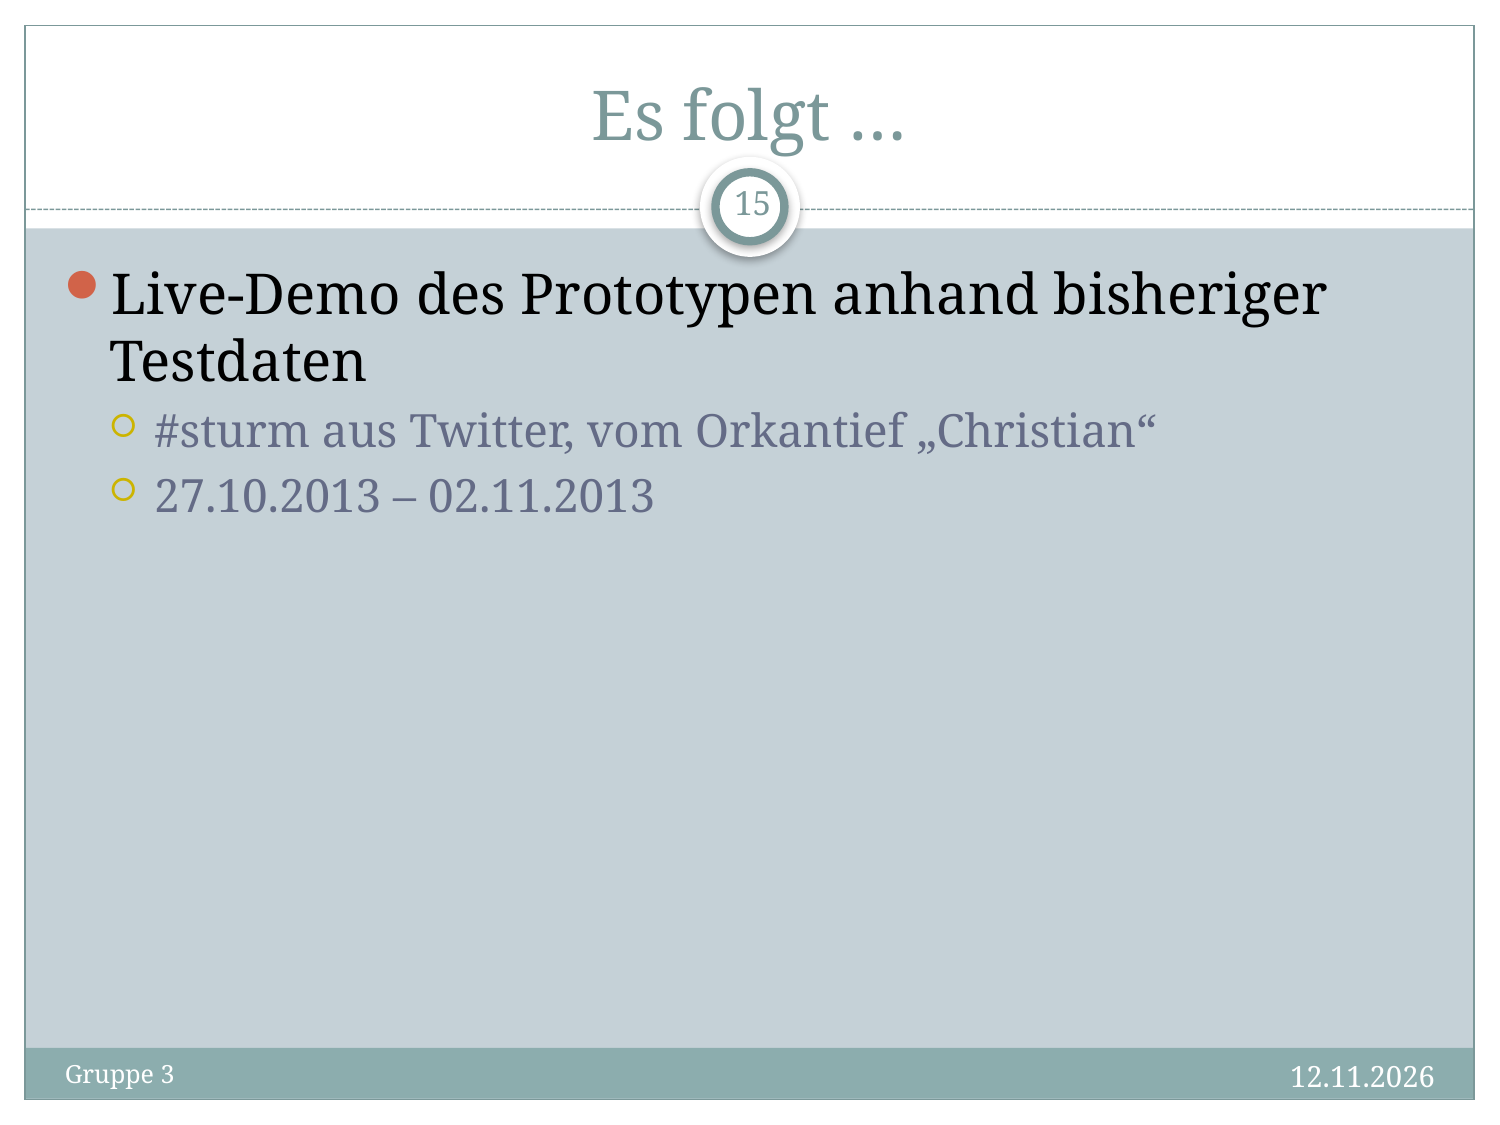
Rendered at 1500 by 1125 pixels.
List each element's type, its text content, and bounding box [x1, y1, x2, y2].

footer Gruppe 3 [50, 1051, 638, 1112]
slide_number 15 [715, 168, 791, 241]
title Es folgt … [49, 37, 1450, 162]
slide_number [950, 1050, 1450, 1111]
list Live-Demo des Prototypen anhand bisheriger Testdaten #sturm aus Twitter, vom Orkantief „Christian“ 27.10.2013 – 02.11.2013 [49, 250, 1445, 1001]
